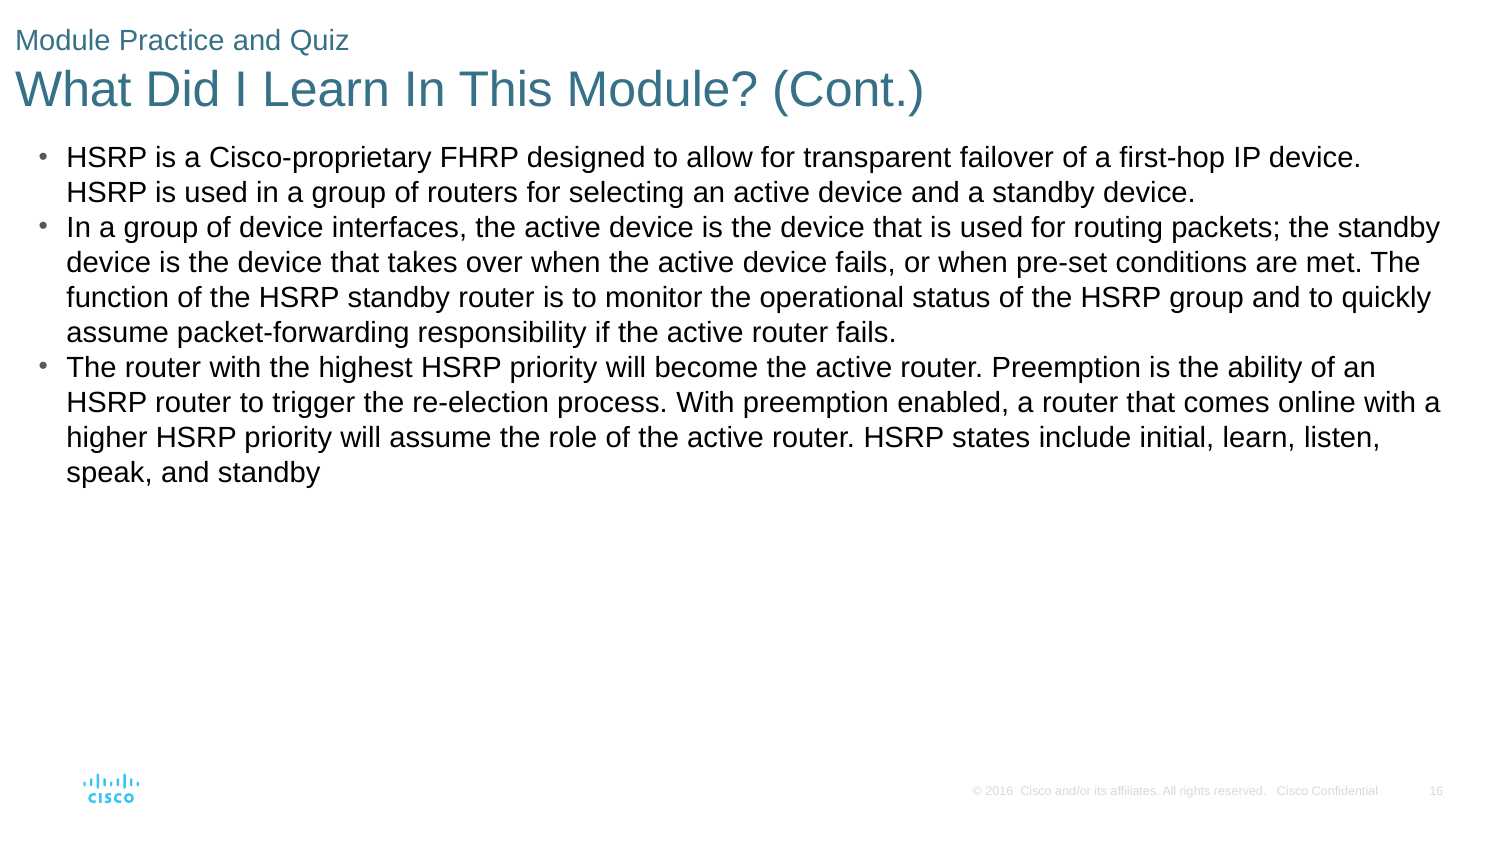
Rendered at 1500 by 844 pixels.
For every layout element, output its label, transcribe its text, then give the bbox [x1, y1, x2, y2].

list HSRP is a Cisco-proprietary FHRP designed to allow for transparent failover of a first-hop IP device. HSRP is used in a group of routers for selecting an active device and a standby device. In a group of device interfaces, the active device is the device that is used for routing packets; the standby device is the device that takes over when the active device fails, or when pre-set conditions are met. The function of the HSRP standby router is to monitor the operational status of the HSRP group and to quickly assume packet-forwarding responsibility if the active router fails. The router with the highest HSRP priority will become the active router. Preemption is the ability of an HSRP router to trigger the re-election process. With preemption enabled, a router that comes online with a higher HSRP priority will assume the role of the active router. HSRP states include initial, learn, listen, speak, and standby [23, 131, 1476, 813]
title Module Practice and Quiz What Did I Learn In This Module? (Cont.) [0, 6, 1500, 131]
